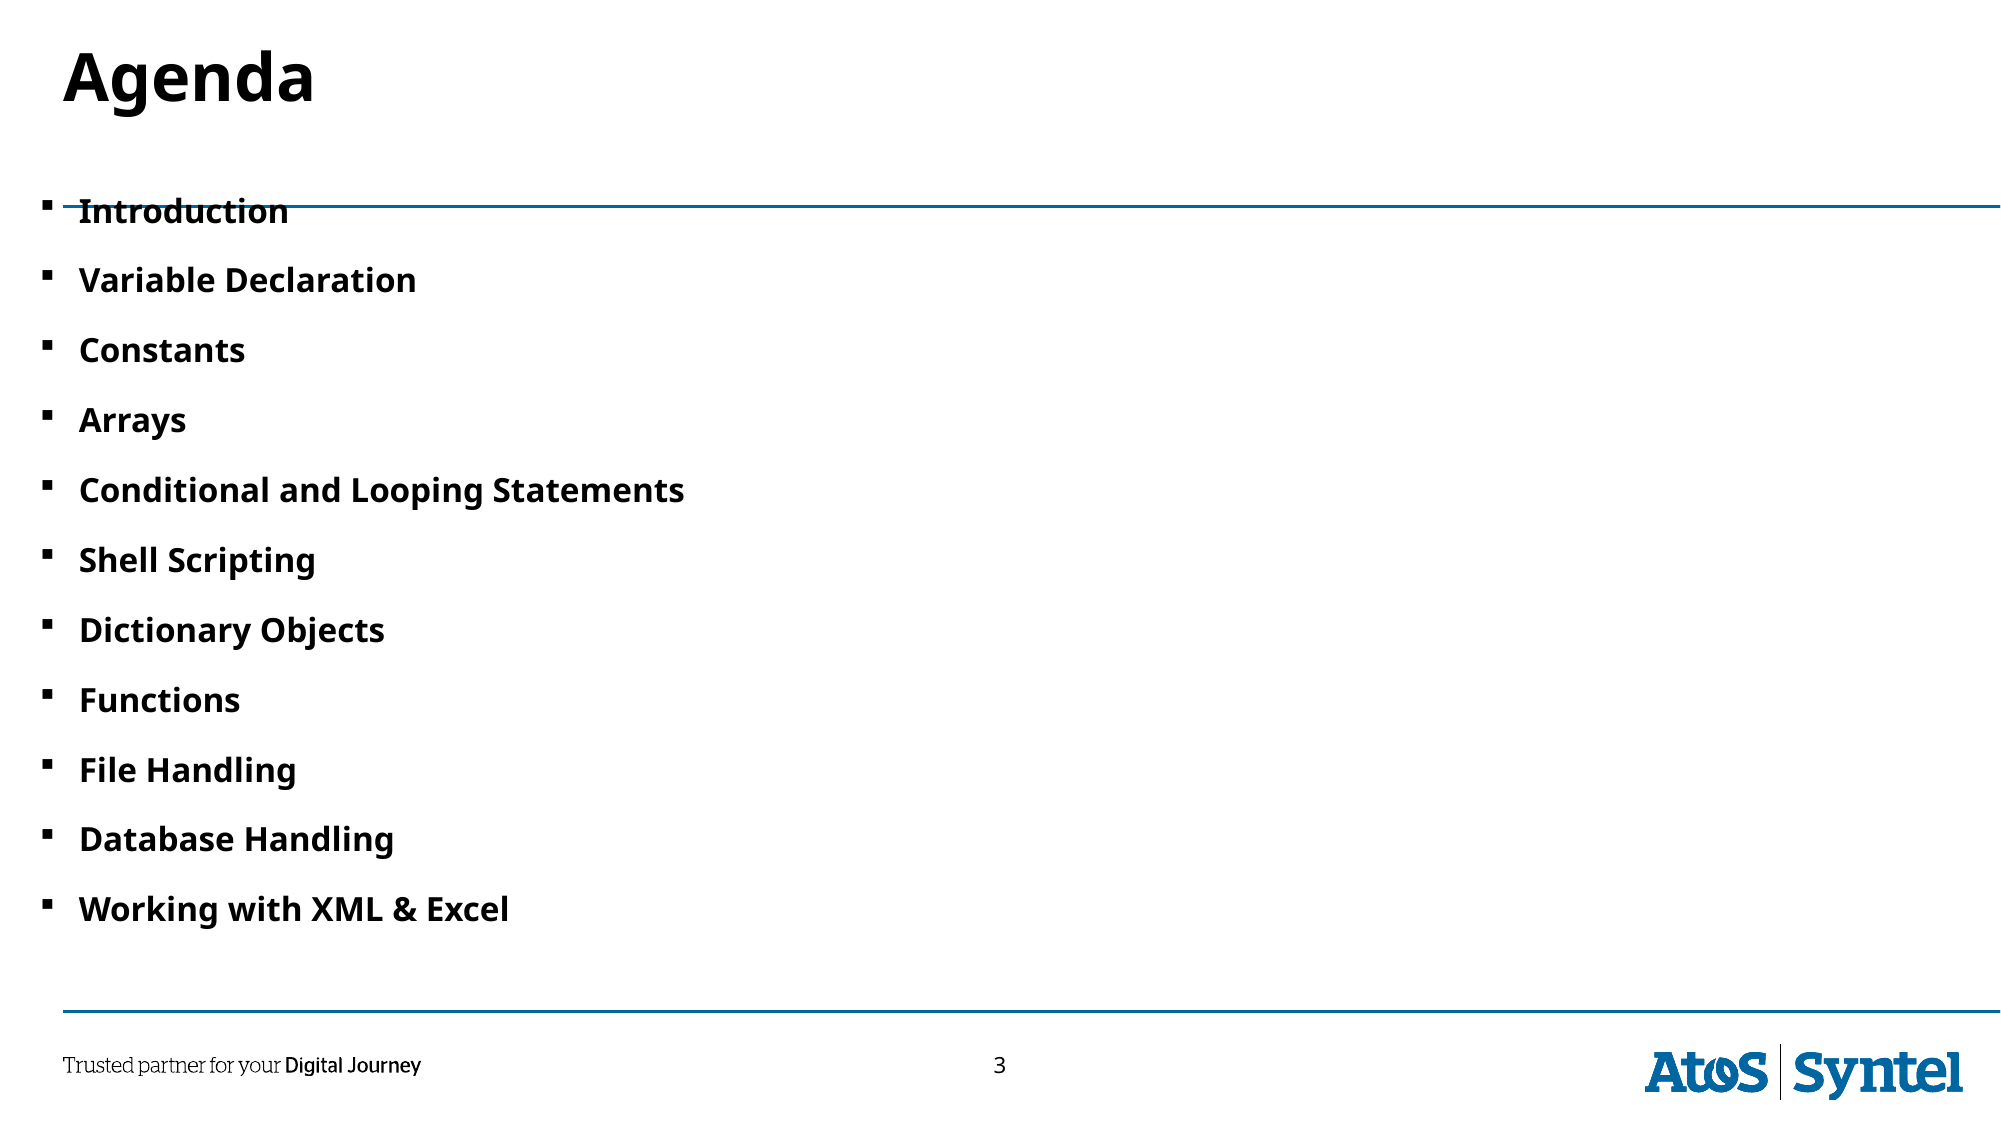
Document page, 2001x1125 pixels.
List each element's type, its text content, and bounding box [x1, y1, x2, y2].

title Agenda [63, 26, 1961, 185]
text_box Introduction Variable Declaration Constants Arrays Conditional and Looping Statements Shell Scripting Dictionary Objects Functions File Handling Database Handling Working with XML & Excel [24, 162, 1448, 977]
